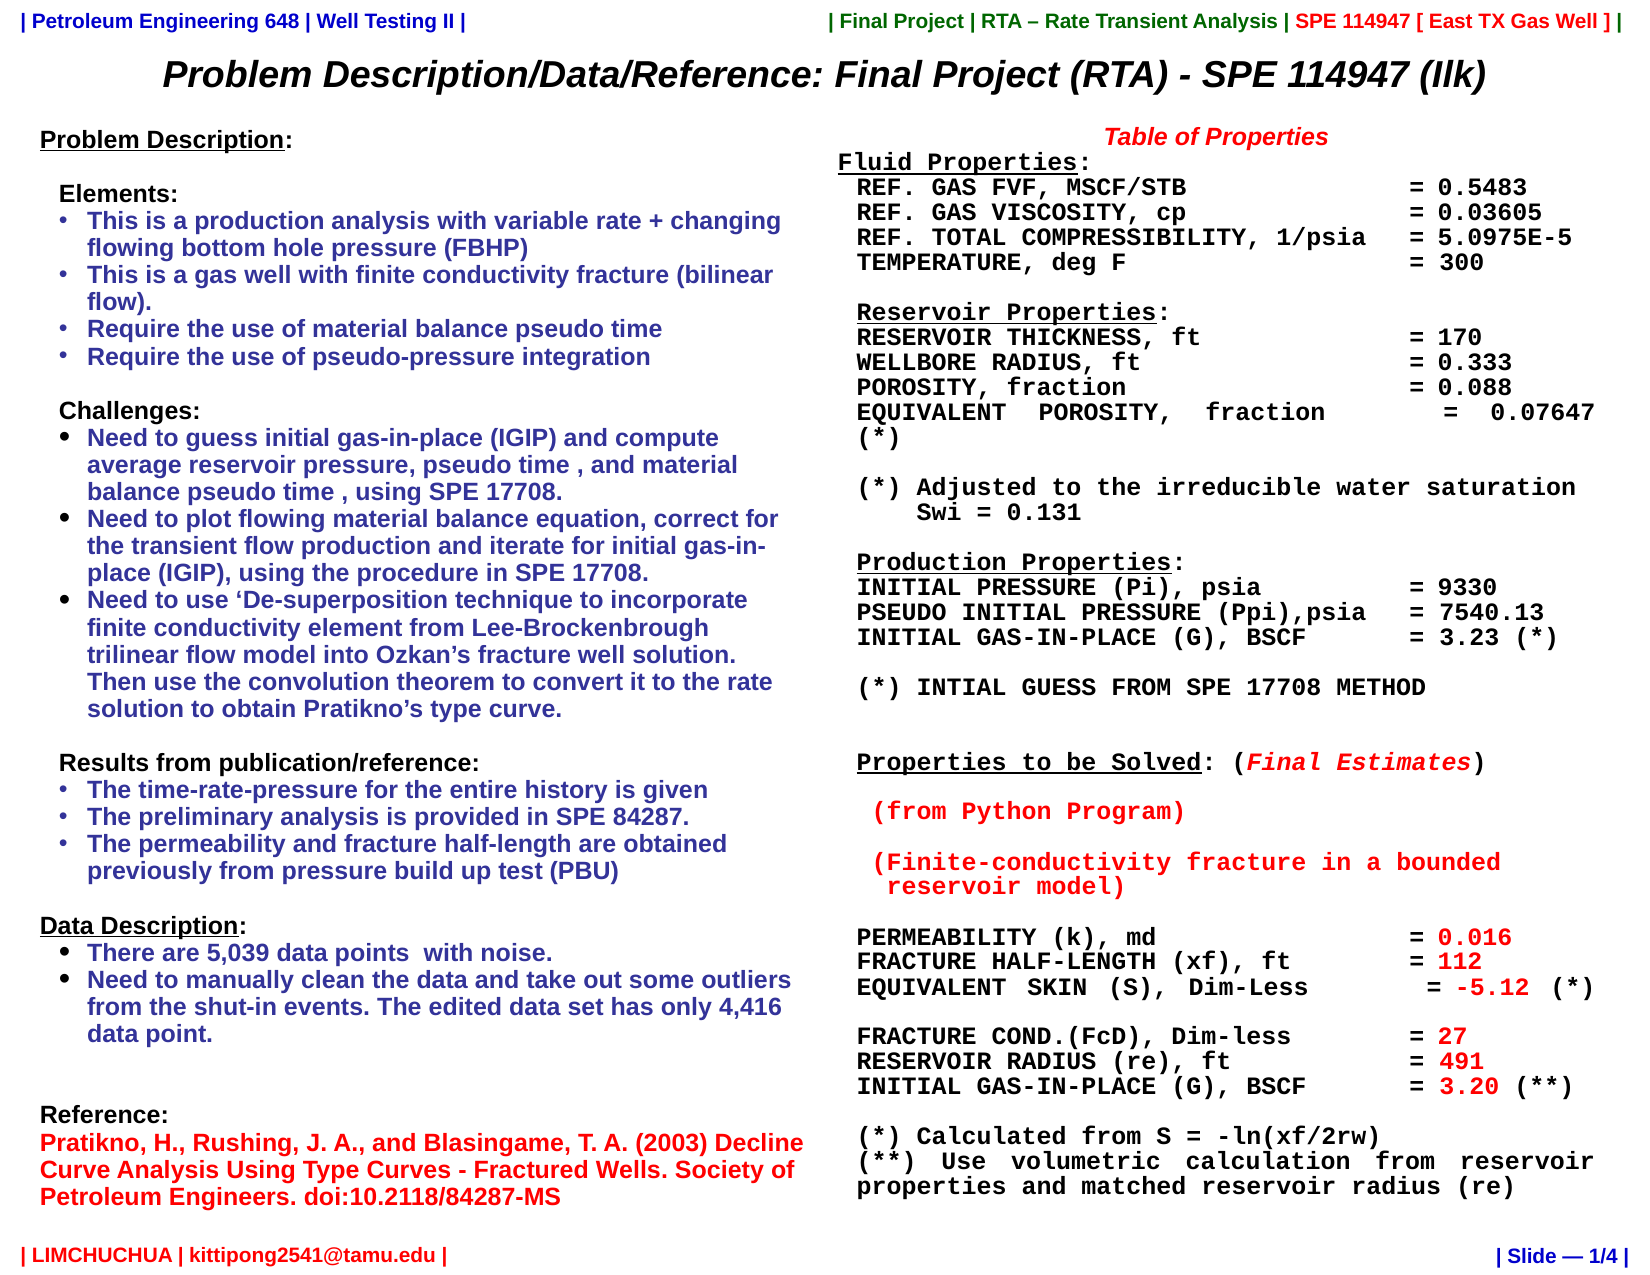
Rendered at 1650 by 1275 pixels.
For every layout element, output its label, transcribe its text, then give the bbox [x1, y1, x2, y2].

text_box Problem Description/Data/Reference: Final Project (RTA) - SPE 114947 (Ilk) [0, 41, 1650, 104]
slide_number | Slide — 1/4 | [1412, 1234, 1650, 1275]
text_box Table of Properties Fluid Properties: REF. GAS FVF, MSCF/STB = 0.5483 REF. GAS VISCOSITY, cp = 0.03605 REF. TOTAL COMPRESSIBILITY, 1/psia = 5.0975E-5 TEMPERATURE, deg F = 300 Reservoir Properties: RESERVOIR THICKNESS, ft = 170 WELLBORE RADIUS, ft = 0.333 POROSITY, fraction = 0.088 EQUIVALENT POROSITY, fraction = 0.07647 (*) (*) Adjusted to the irreducible water saturation Swi = 0.131 Production Properties: INITIAL PRESSURE (Pi), psia = 9330 PSEUDO INITIAL PRESSURE (Ppi),psia = 7540.13 INITIAL GAS-IN-PLACE (G), BSCF = 3.23 (*) (*) INTIAL GUESS FROM SPE 17708 METHOD Properties to be Solved: (Final Estimates) (from Python Program) (Finite-conductivity fracture in a bounded reservoir model) PERMEABILITY (k), md = 0.016 FRACTURE HALF-LENGTH (xf), ft = 112 EQUIVALENT SKIN (S), Dim-Less = -5.12 (*) FRACTURE COND.(FcD), Dim-less = 27 RESERVOIR RADIUS (re), ft = 491 INITIAL GAS-IN-PLACE (G), BSCF = 3.20 (**) (*) Calculated from S = -ln(xf/2rw) (**) Use volumetric calculation from reservoir properties and matched reservoir radius (re) [822, 118, 1611, 1257]
